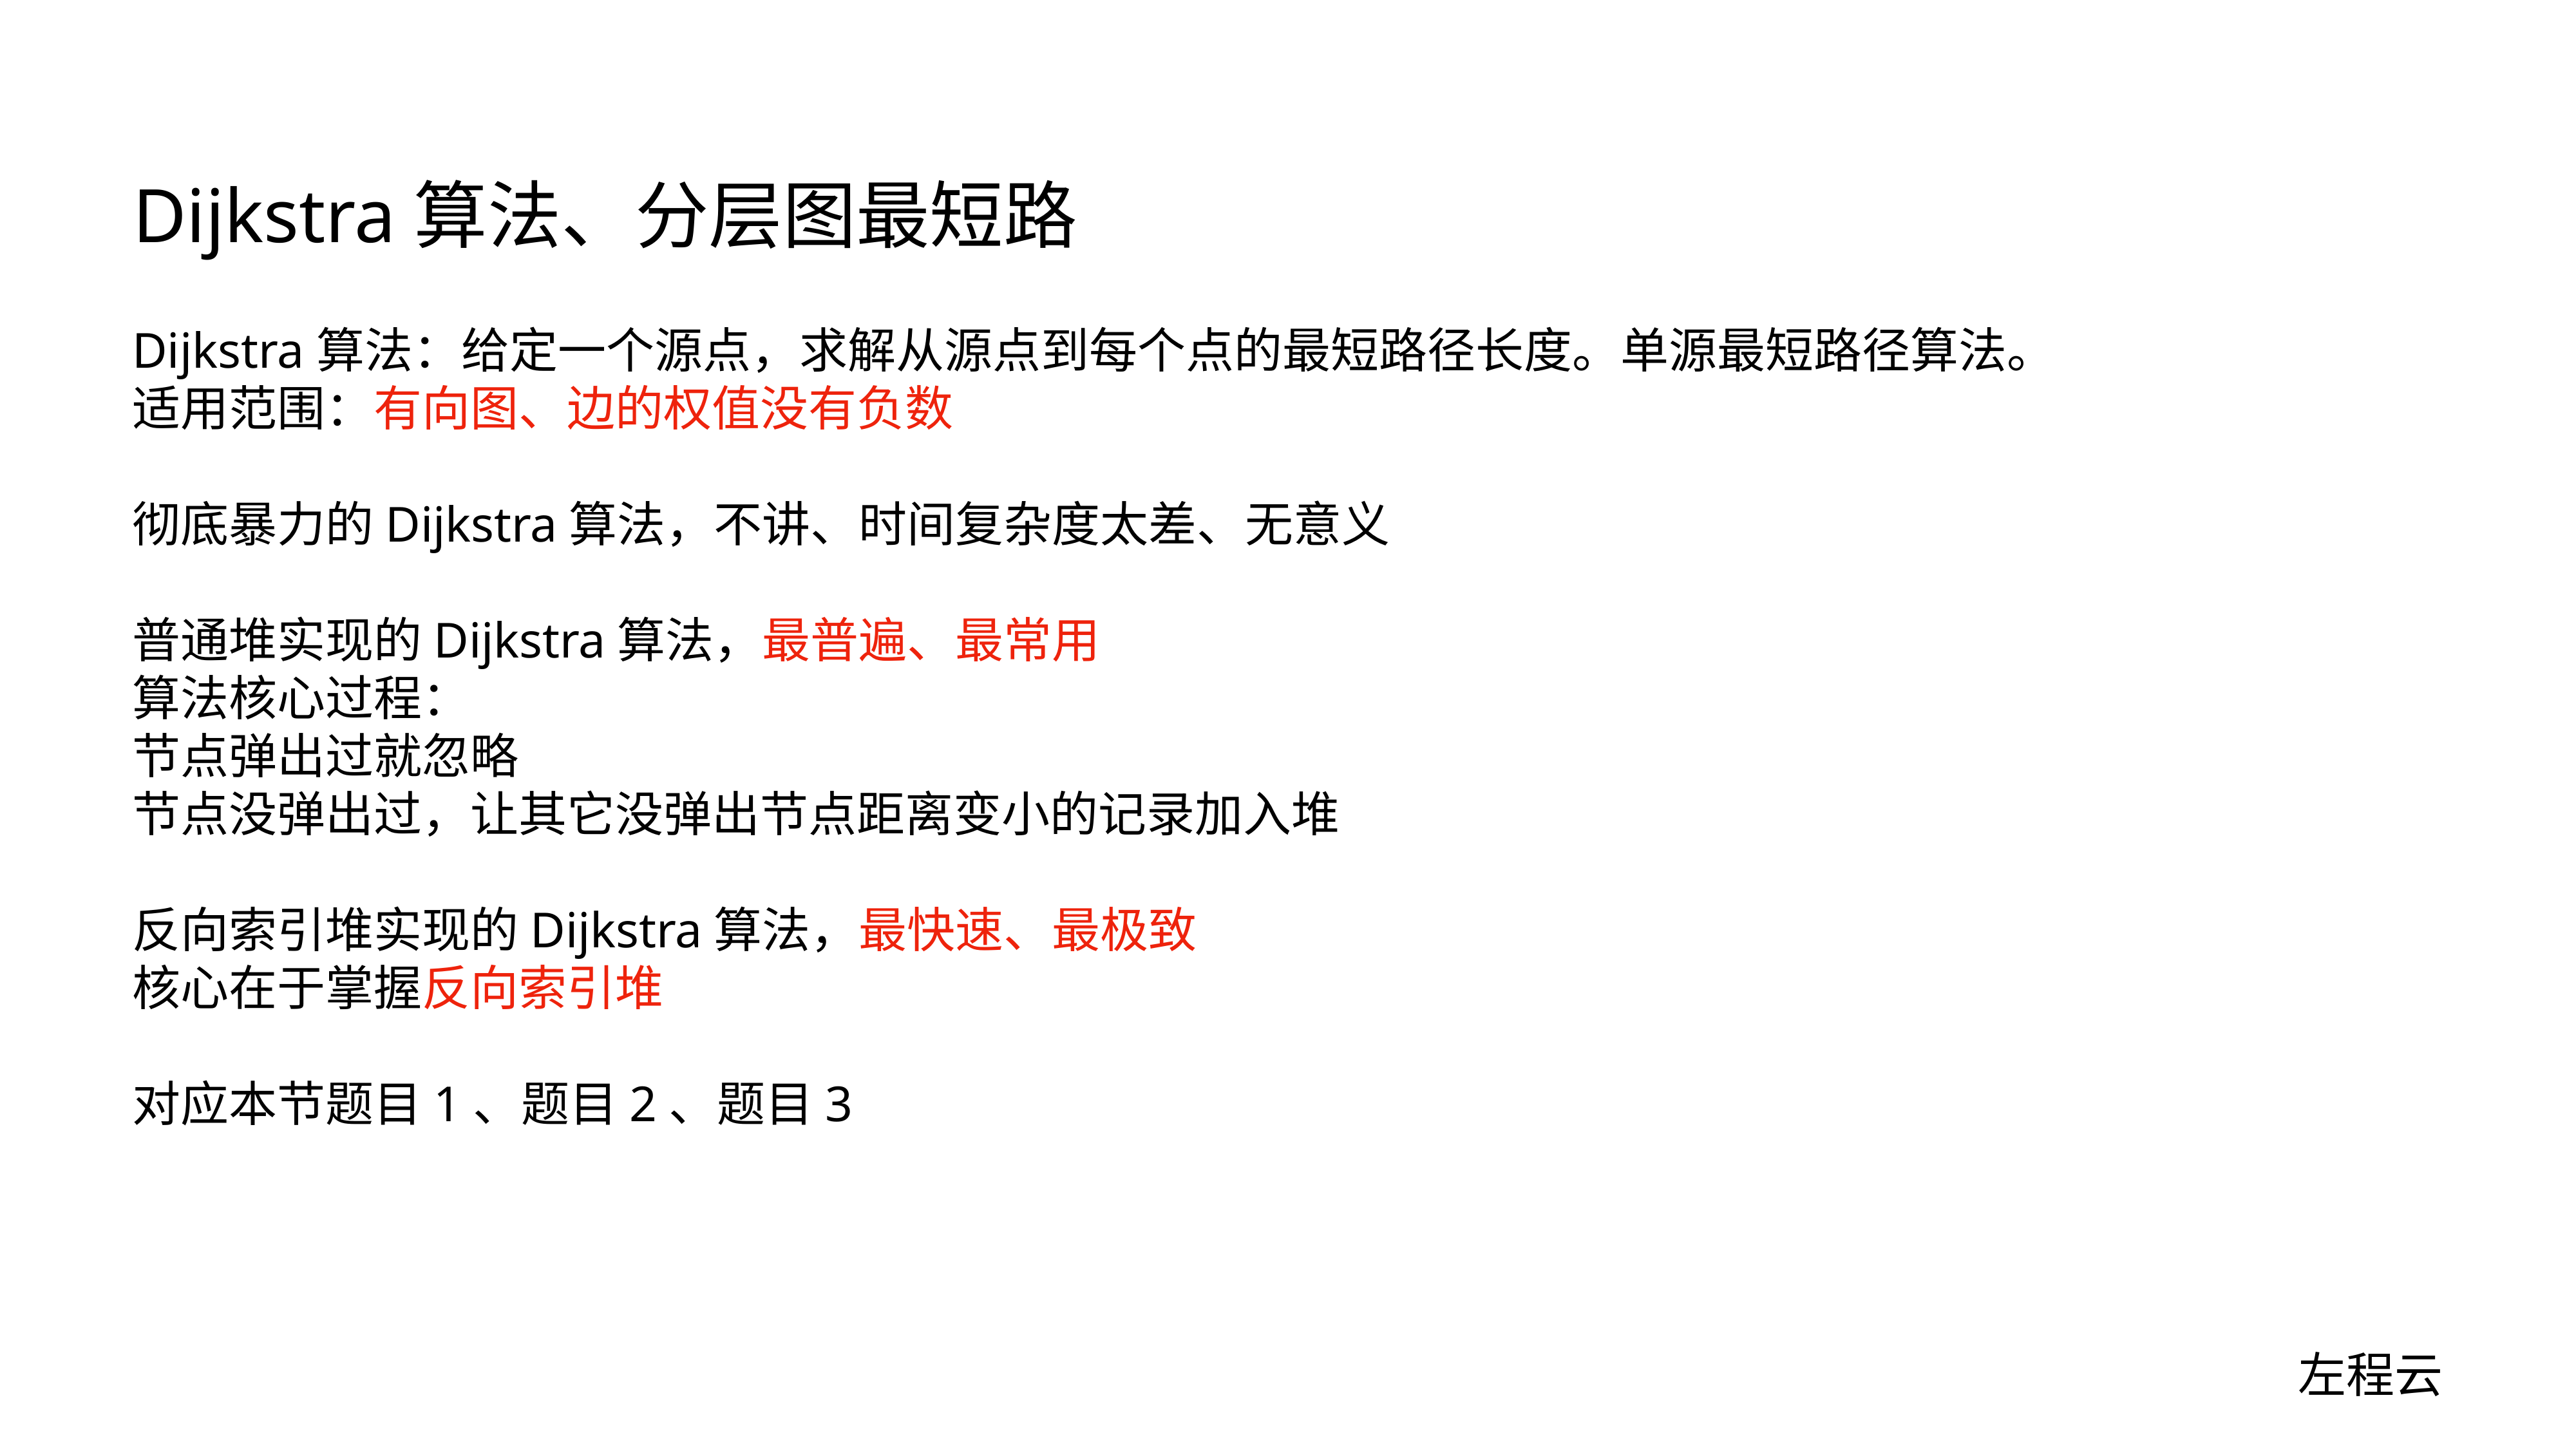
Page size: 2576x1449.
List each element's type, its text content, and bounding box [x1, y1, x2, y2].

text_box 左程云 [127, 1339, 2449, 1408]
text_box Dijkstra算法：给定一个源点，求解从源点到每个点的最短路径长度。单源最短路径算法。 适用范围：有向图、边的权值没有负数 彻底暴力的Dijkstra算法，不讲、时间复杂度太差、无意义 普通堆实现的Dijkstra算法，最普遍、最常用 算法核心过程： 节点弹出过就忽略 节点没弹出过，让其它没弹出节点距离变小的记录加入堆 反向索引堆实现的Dijkstra算法，最快速、最极致 核心在于掌握反向索引堆 对应本节题目1、题目2、题目3 [127, 314, 2449, 1304]
title Dijkstra算法、分层图最短路 [127, 48, 2449, 263]
